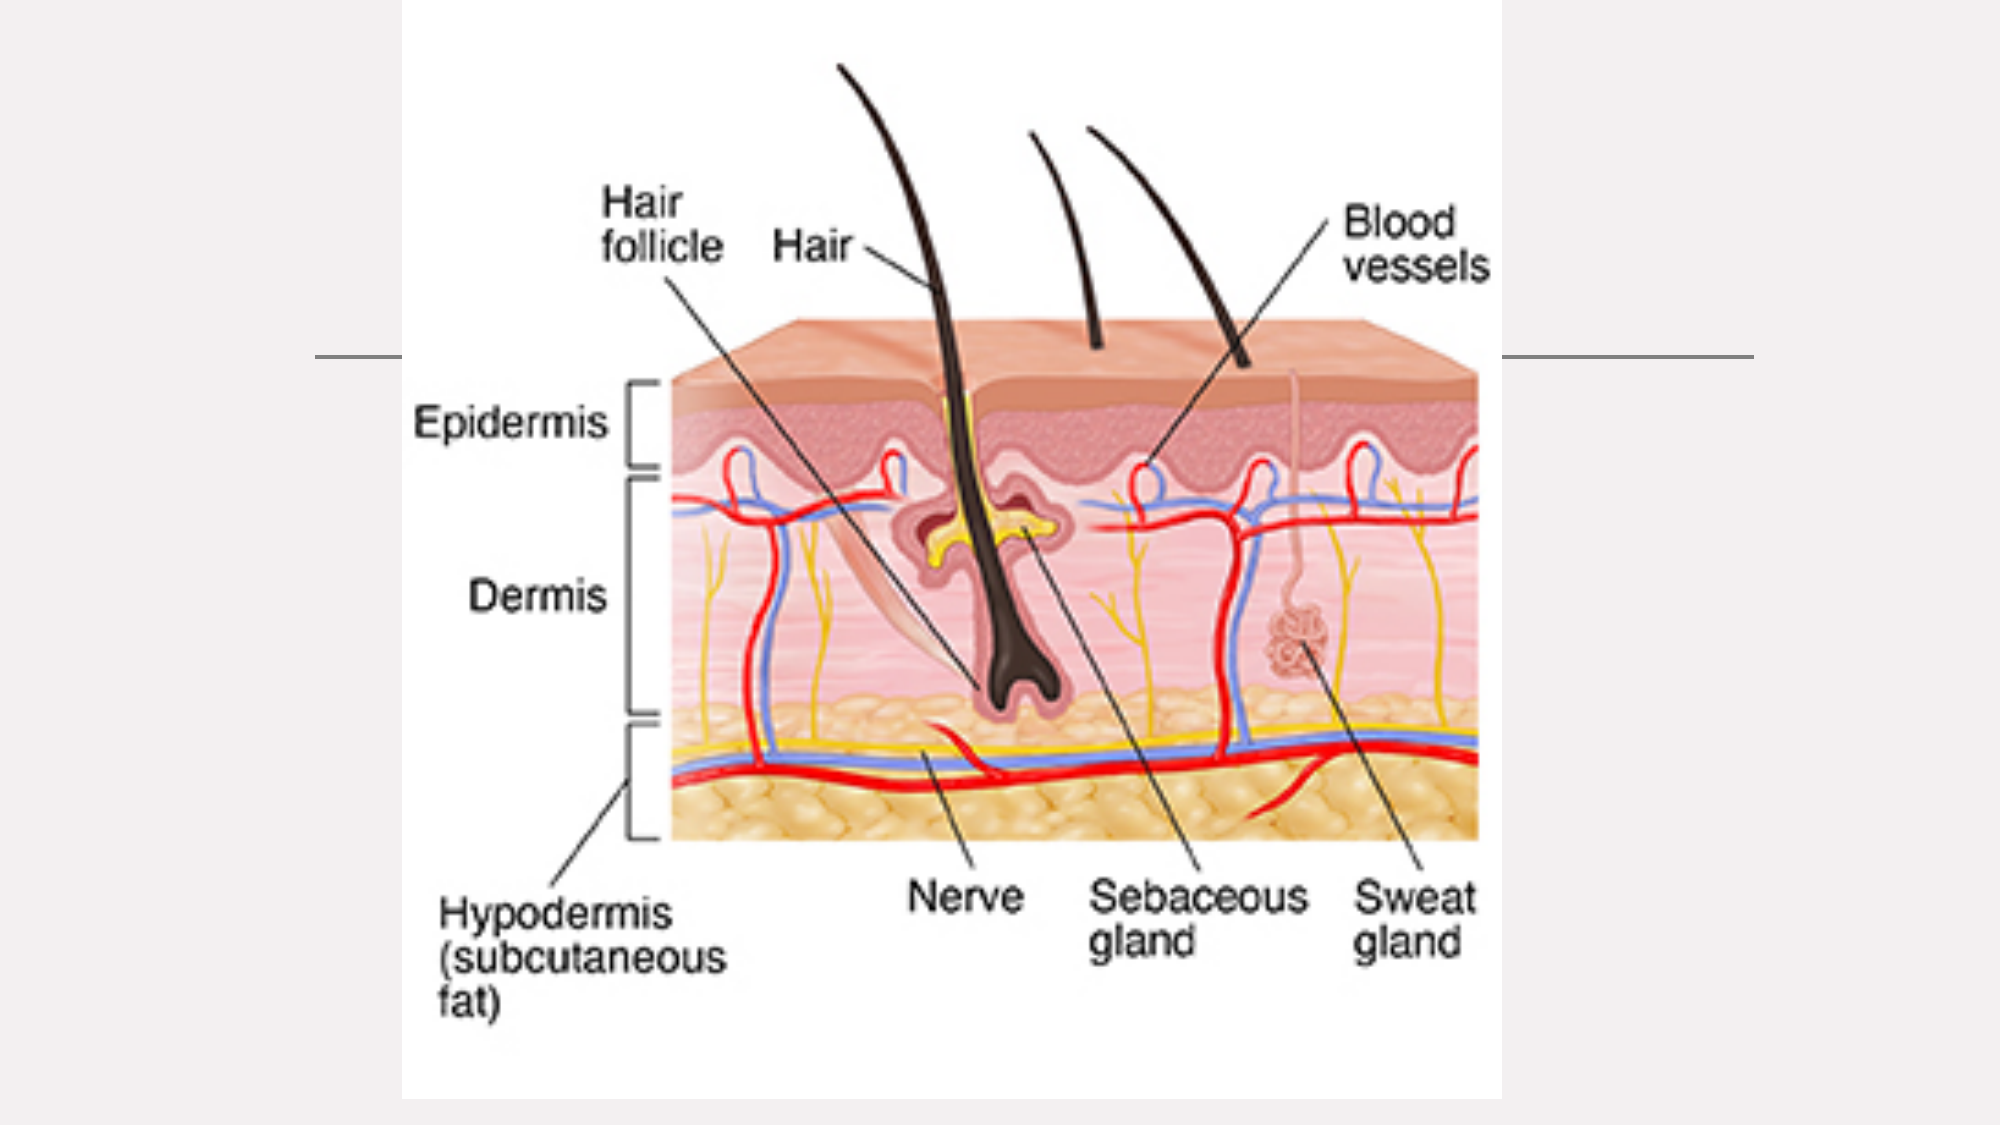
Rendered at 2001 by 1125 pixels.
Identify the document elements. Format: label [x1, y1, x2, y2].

picture [402, 0, 1502, 1099]
